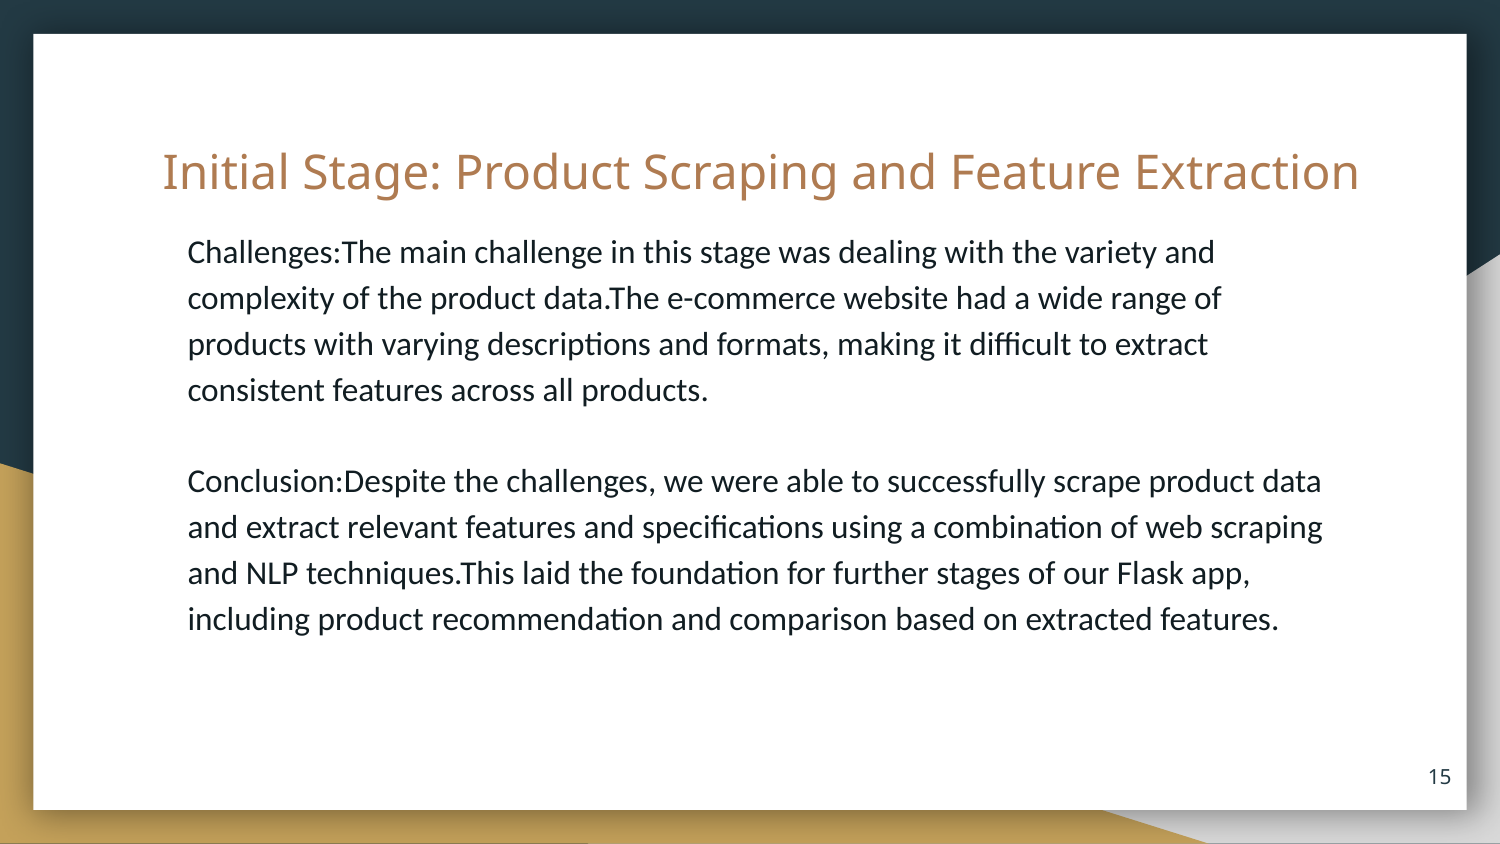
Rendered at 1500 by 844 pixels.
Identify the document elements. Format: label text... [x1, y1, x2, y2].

list Challenges:The main challenge in this stage was dealing with the variety and complexity of the product data.The e-commerce website had a wide range of products with varying descriptions and formats, making it difficult to extract consistent features across all products. Conclusion:Despite the challenges, we were able to successfully scrape product data and extract relevant features and specifications using a combination of web scraping and NLP techniques.This laid the foundation for further stages of our Flask app, including product recommendation and comparison based on extracted features. [147, 221, 1353, 682]
title Initial Stage: Product Scraping and Feature Extraction [147, 126, 1379, 221]
slide_number 15 [1376, 745, 1467, 810]
